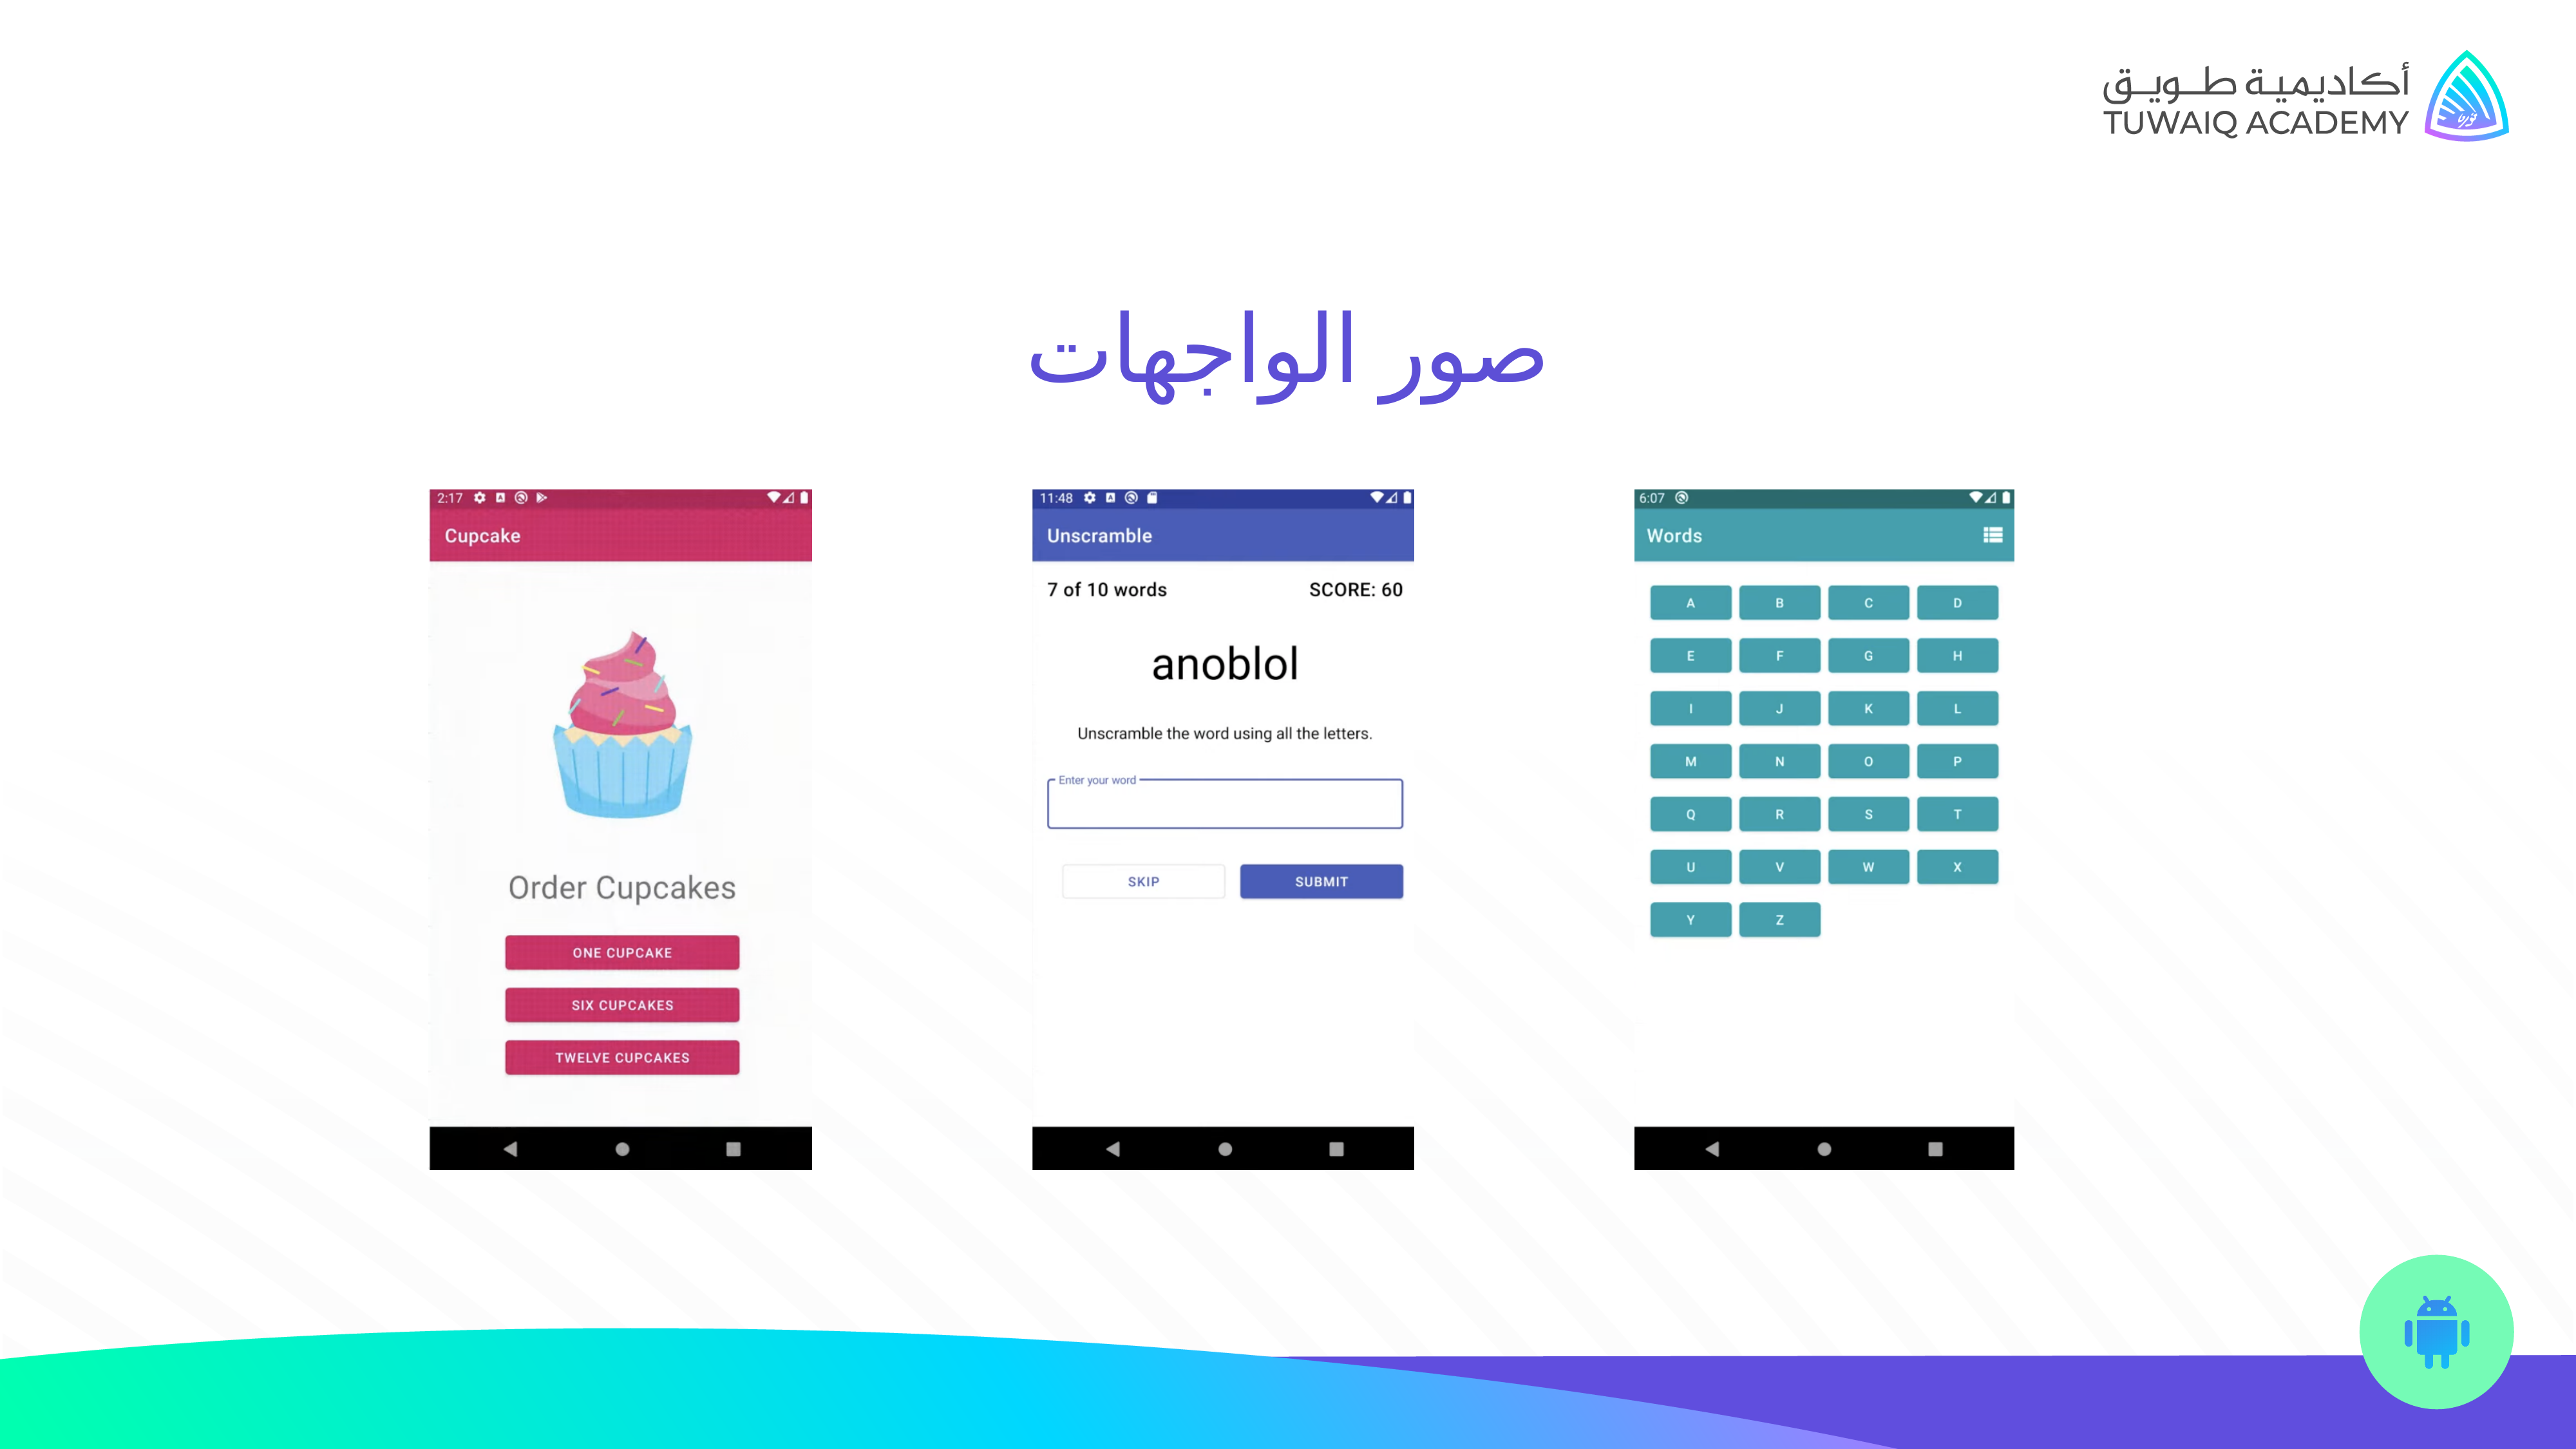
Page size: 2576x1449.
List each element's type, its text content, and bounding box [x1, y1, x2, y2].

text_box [2359, 1255, 2514, 1410]
title صور الواجهات [127, 216, 2449, 406]
picture [0, 0, 2576, 1449]
